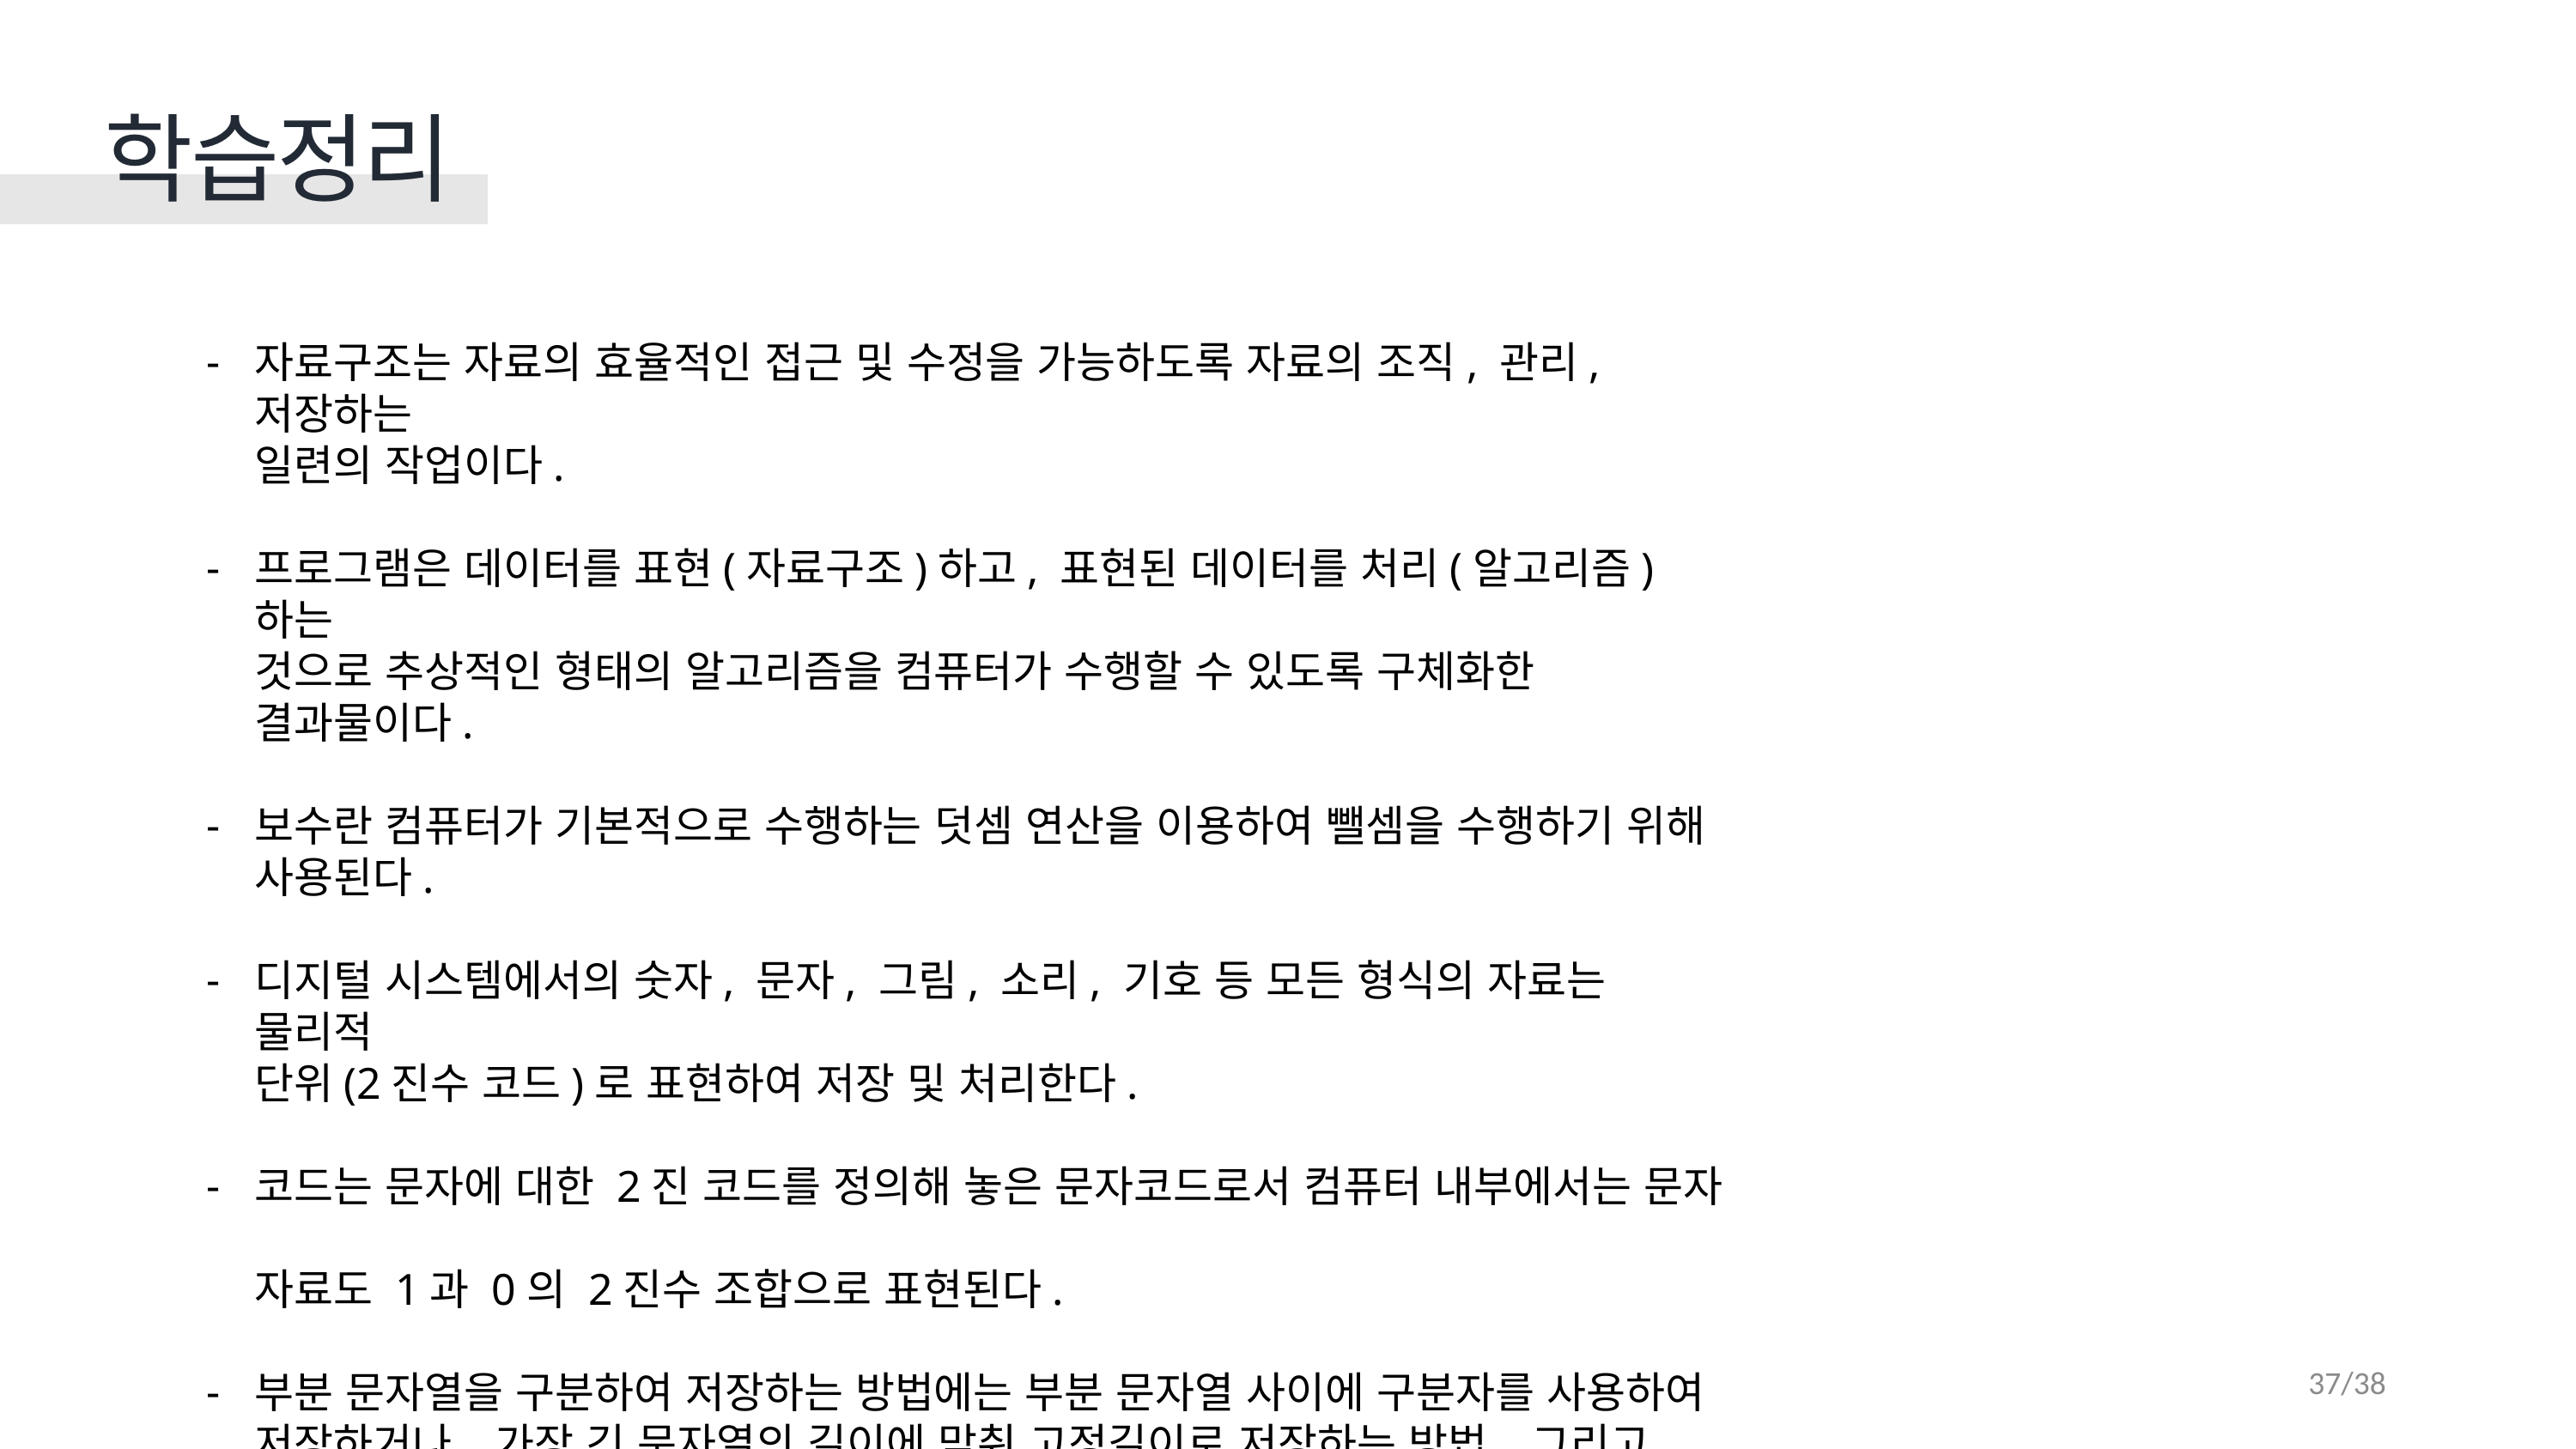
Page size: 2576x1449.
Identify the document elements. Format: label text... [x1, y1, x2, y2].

text_box [0, 173, 489, 225]
slide_number 37/38 [1819, 1343, 2399, 1421]
text_box 자료구조는 자료의 효율적인 접근 및 수정을 가능하도록 자료의 조직, 관리, 저장하는 일련의 작업이다. 프로그램은 데이터를 표현(자료구조)하고, 표현된 데이터를 처리(알고리즘)하는 것으로 추상적인 형태의 알고리즘을 컴퓨터가 수행할 수 있도록 구체화한 결과물이다. 보수란 컴퓨터가 기본적으로 수행하는 덧셈 연산을 이용하여 뺄셈을 수행하기 위해 사용된다. 디지털 시스템에서의 숫자, 문자, 그림, 소리, 기호 등 모든 형식의 자료는 물리적 단위(2진수 코드)로 표현하여 저장 및 처리한다. 코드는 문자에 대한 2진 코드를 정의해 놓은 문자코드로서 컴퓨터 내부에서는 문자 자료도 1과 0의 2진수 조합으로 표현된다. 부분 문자열을 구분하여 저장하는 방법에는 부분 문자열 사이에 구분자를 사용하여 저장하거나, 가장 긴 문자열의 길이에 맞춰 고정길이로 저장하는 방법, 그리고 부분 문자열을 연속하여 저장하고 각 부분 문자열에 대한 포인터를 사용하는 세 가지가 있다. [193, 285, 1743, 1449]
text_box 학습정리 [91, 91, 492, 220]
